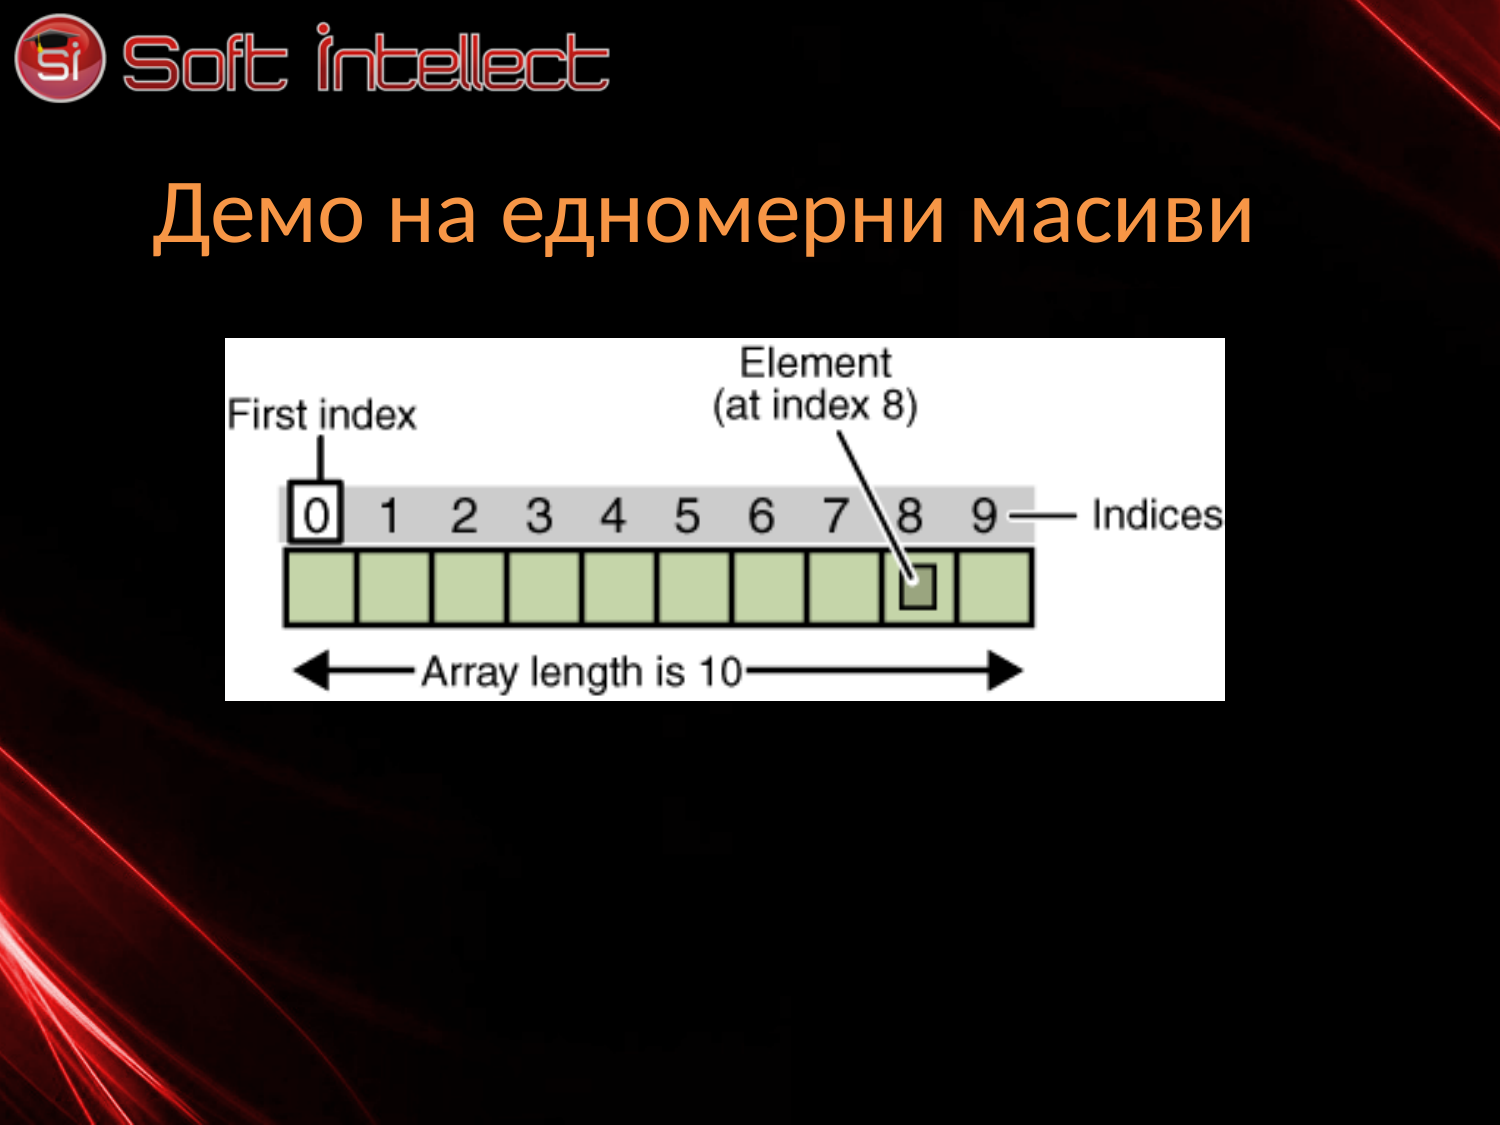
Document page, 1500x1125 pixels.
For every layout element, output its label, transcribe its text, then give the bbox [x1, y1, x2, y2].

picture [0, 0, 1500, 1125]
title Демо на едномерни масиви [137, 112, 1488, 300]
